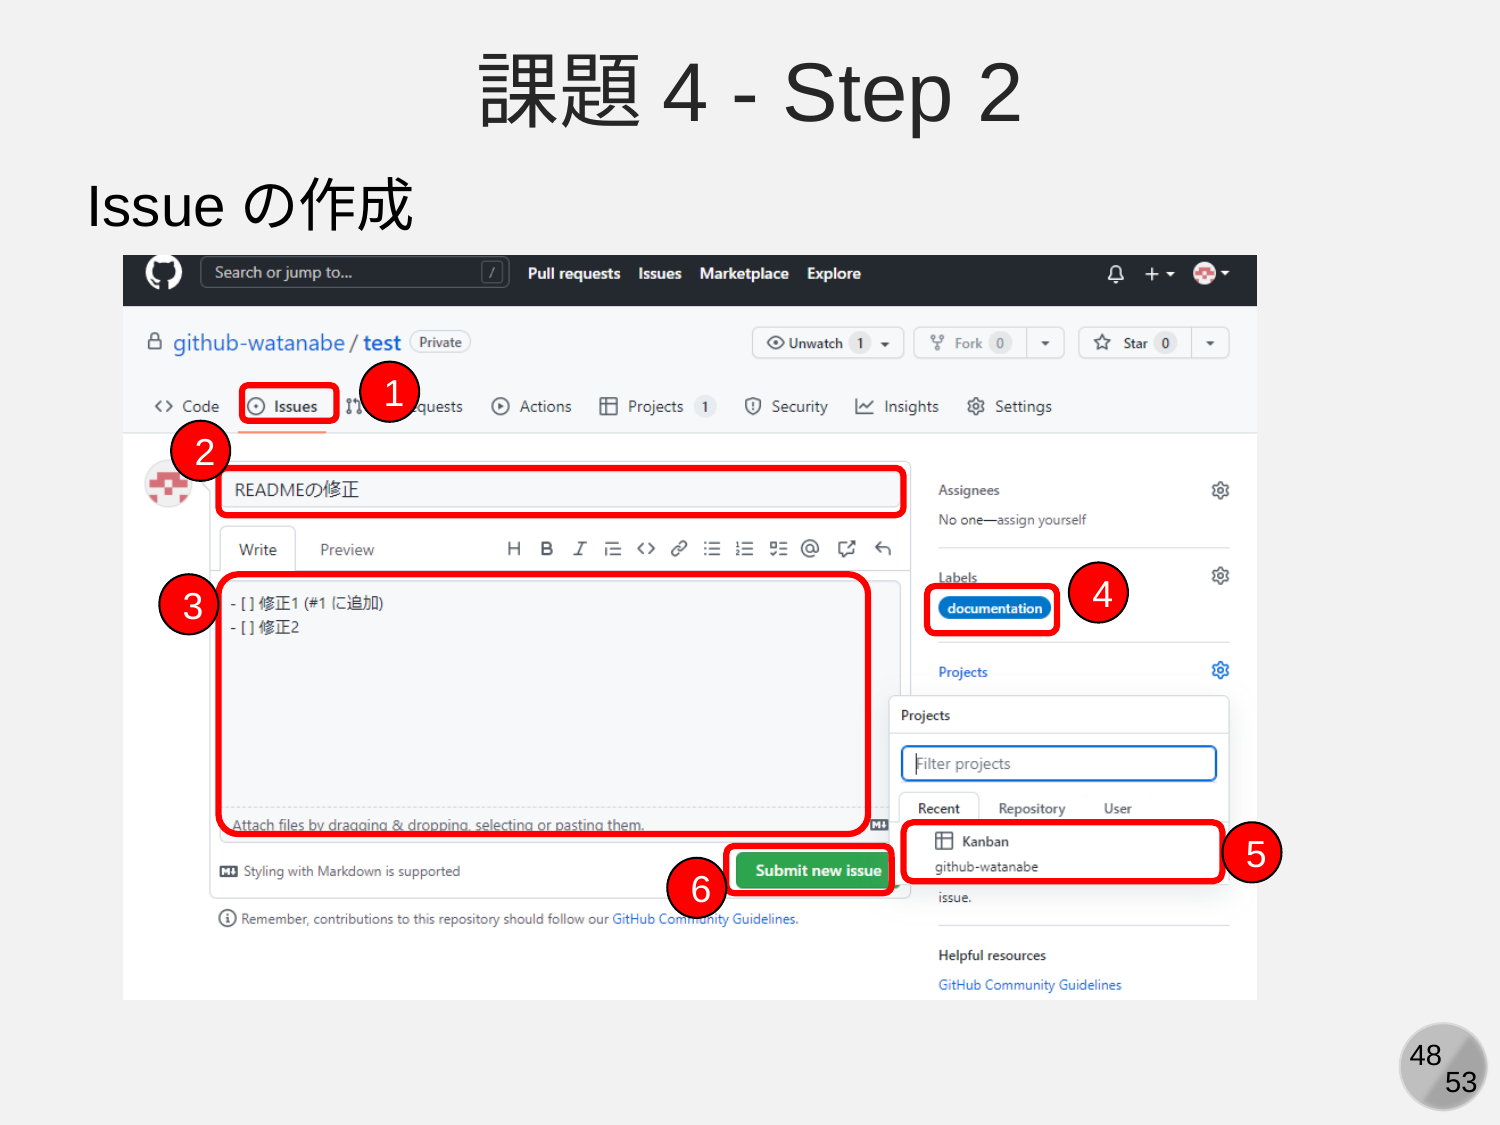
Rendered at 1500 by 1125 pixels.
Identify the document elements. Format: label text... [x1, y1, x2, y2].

text_box 5 [1257, 821, 1283, 883]
list 課題4 - Step 2 [0, 31, 1500, 155]
picture [123, 255, 1257, 1000]
text_box Issueの作成 [71, 160, 430, 246]
